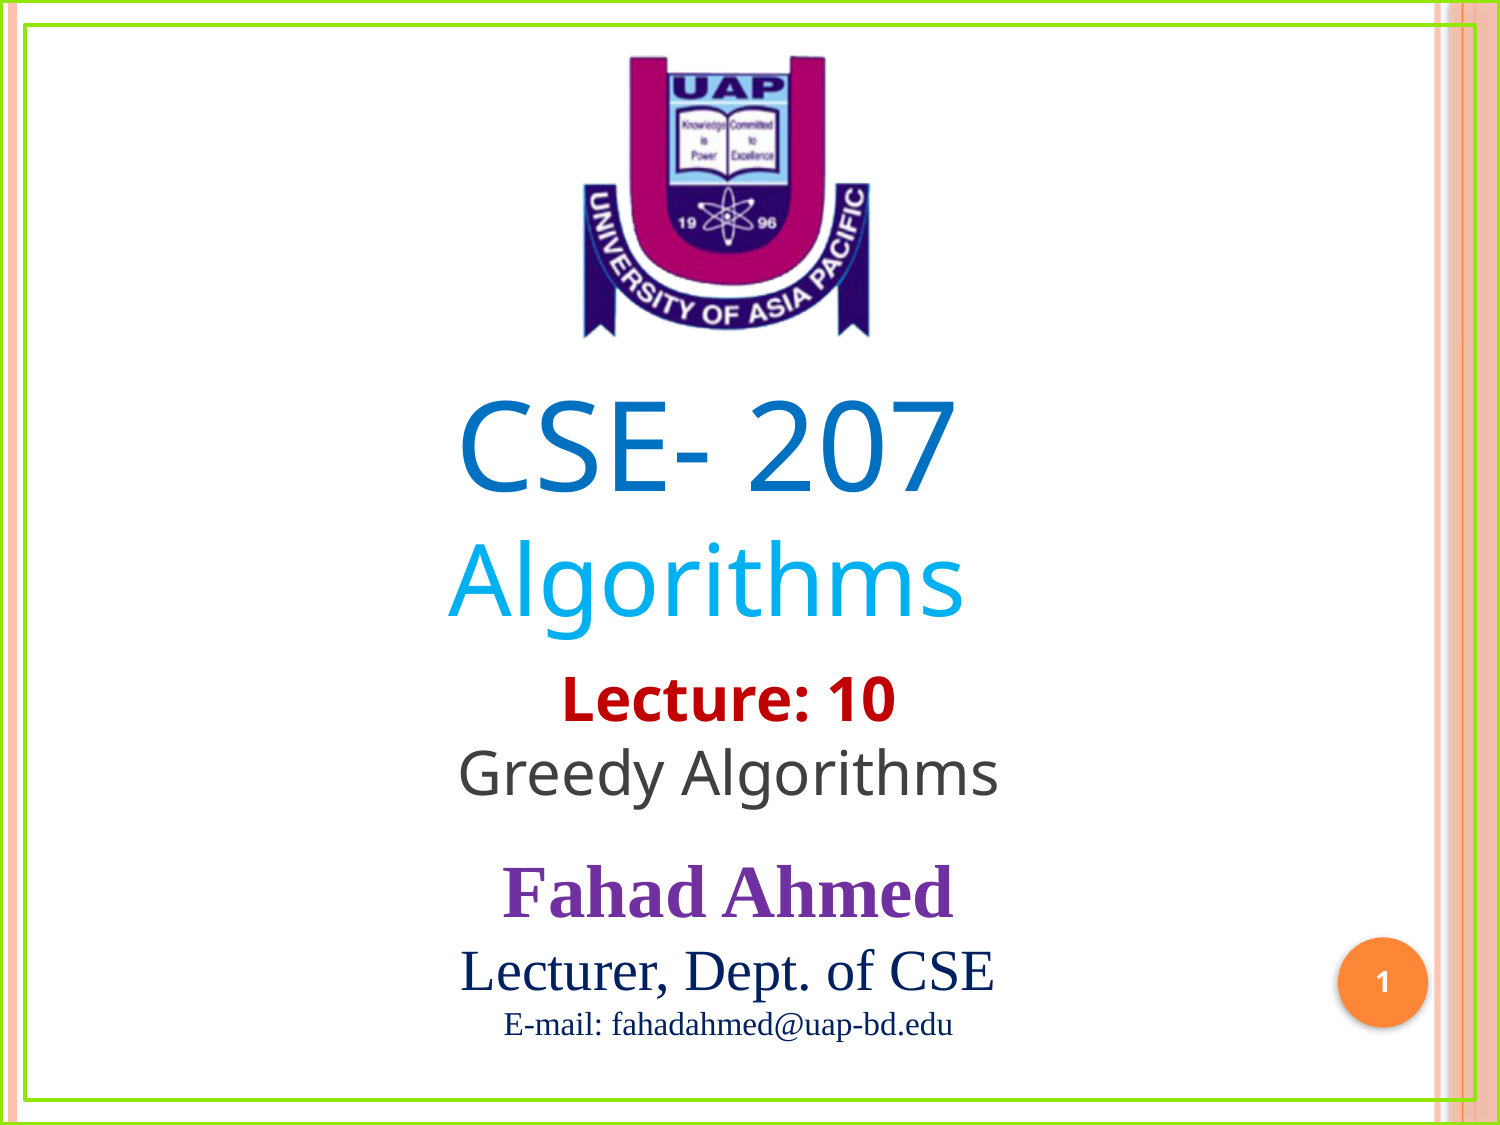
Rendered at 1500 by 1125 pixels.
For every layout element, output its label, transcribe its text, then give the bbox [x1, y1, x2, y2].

slide_number 1 [1333, 940, 1434, 1026]
text_box [0, 0, 1500, 1125]
text_box Lecture: 10 Greedy Algorithms [323, 652, 1135, 890]
picture [577, 53, 881, 348]
text_box [23, 23, 1477, 1102]
text_box CSE- 207 Algorithms [433, 359, 982, 644]
